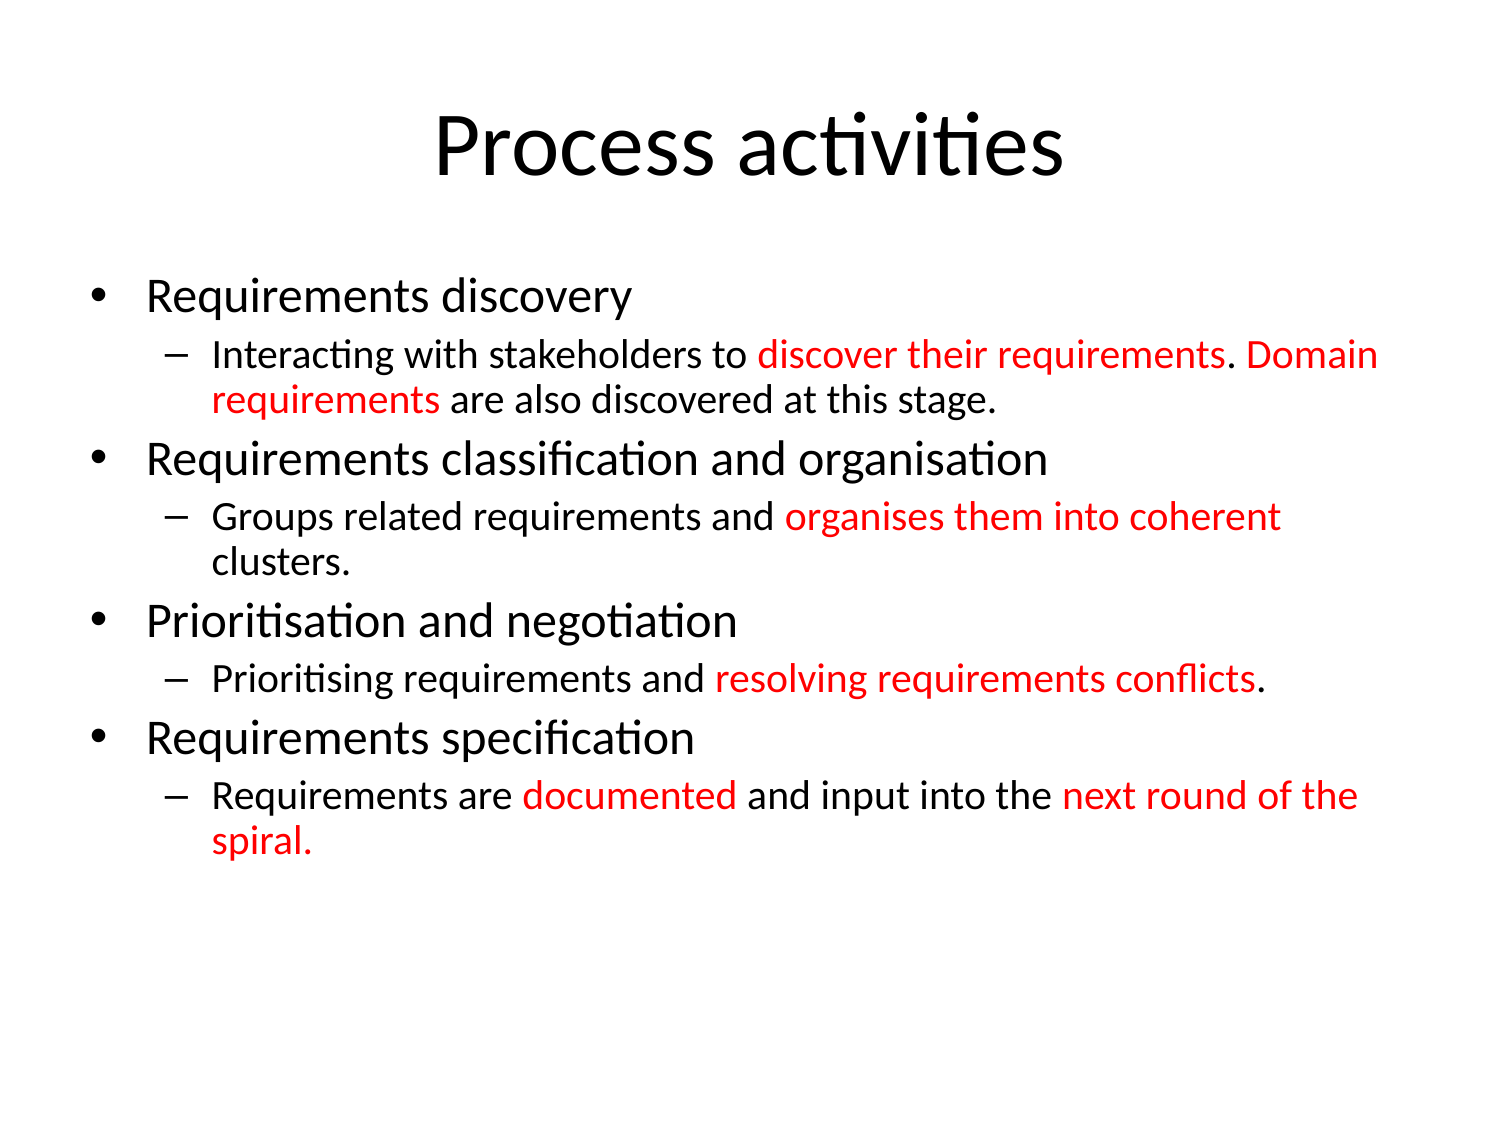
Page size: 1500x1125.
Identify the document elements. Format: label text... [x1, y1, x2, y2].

list Requirements discovery Interacting with stakeholders to discover their requirements. Domain requirements are also discovered at this stage. Requirements classification and organisation Groups related requirements and organises them into coherent clusters. Prioritisation and negotiation Prioritising requirements and resolving requirements conflicts. Requirements specification Requirements are documented and input into the next round of the spiral. [75, 262, 1425, 1005]
title Process activities [75, 45, 1425, 233]
